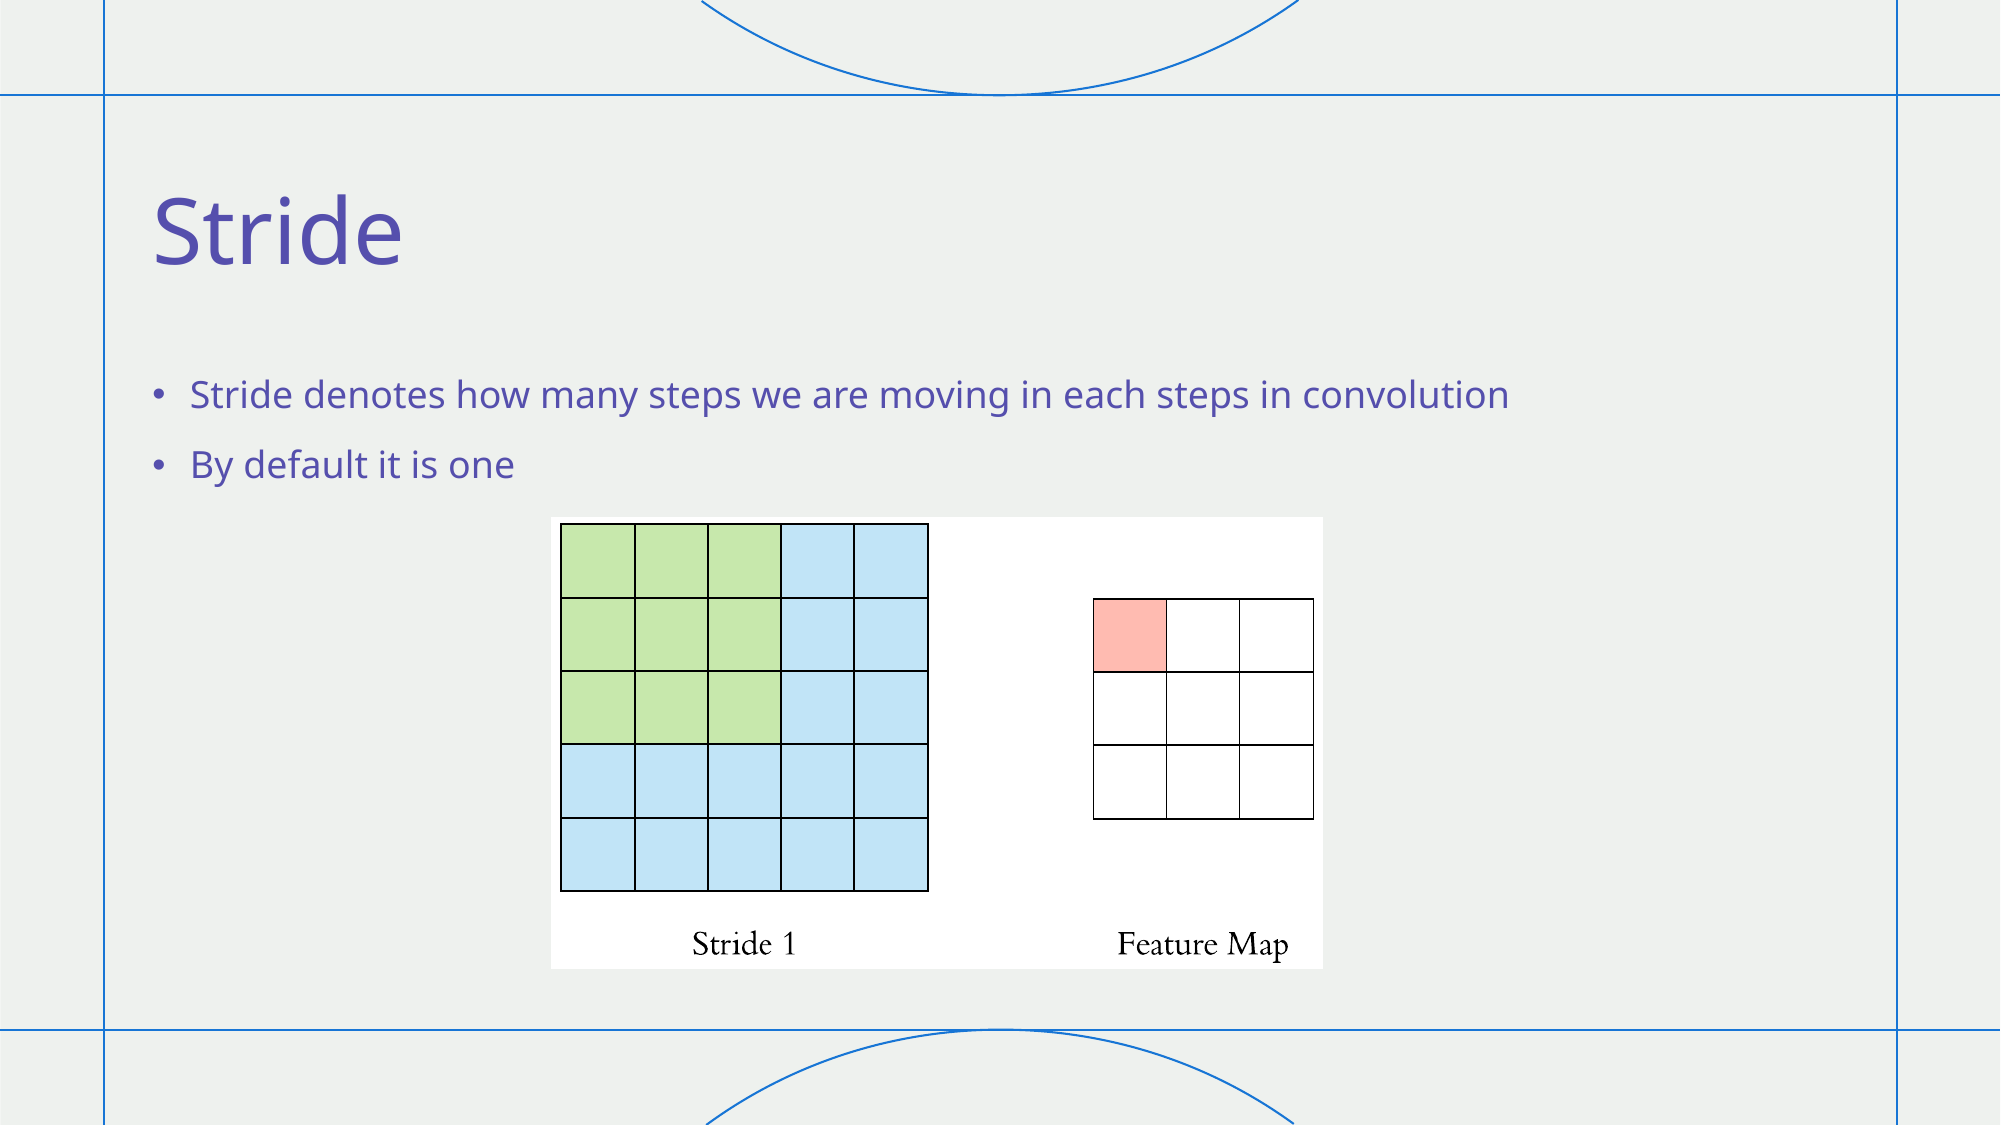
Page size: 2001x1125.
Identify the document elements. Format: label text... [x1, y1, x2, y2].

picture [551, 517, 1323, 969]
list Stride denotes how many steps we are moving in each steps in convolution By default it is one [137, 359, 1863, 987]
title Stride [137, 119, 1863, 337]
